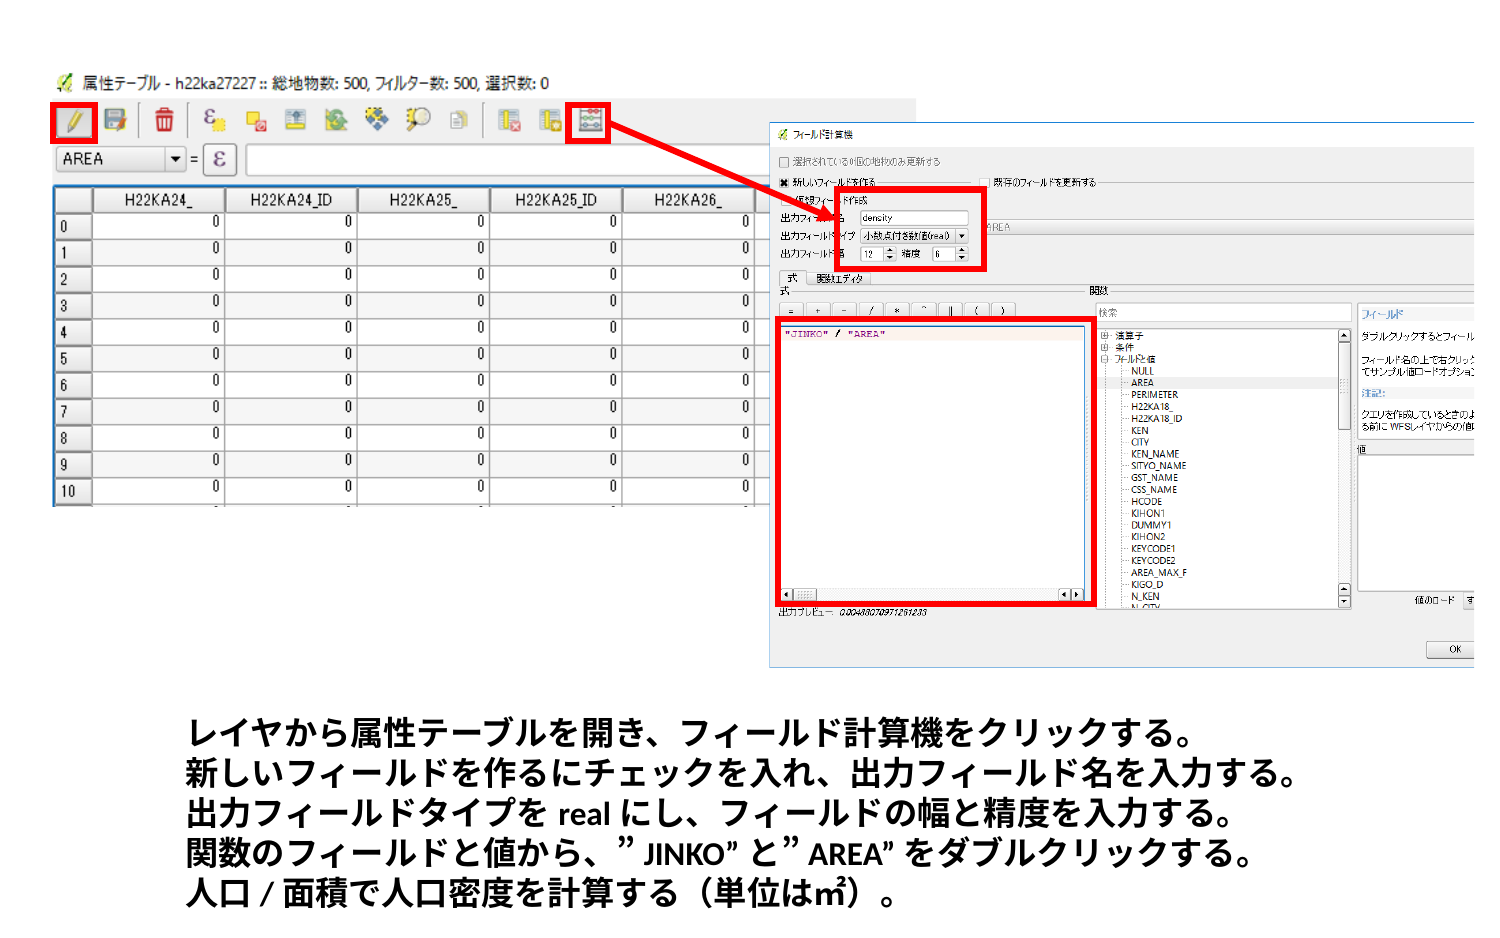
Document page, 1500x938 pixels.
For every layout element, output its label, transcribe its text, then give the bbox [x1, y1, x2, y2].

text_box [608, 122, 837, 221]
picture [52, 68, 1475, 668]
text_box レイヤから属性テーブルを開き、フィールド計算機をクリックする。 新しいフィールドを作るにチェックを入れ、出力フィールド名を入力する。 出力フィールドタイプをrealにし、フィールドの幅と精度を入力する。 関数のフィールドと値から、”JINKO”と”AREA”をダブルクリックする。 人口/面積で人口密度を計算する（単位は㎡）。 [170, 704, 1330, 920]
